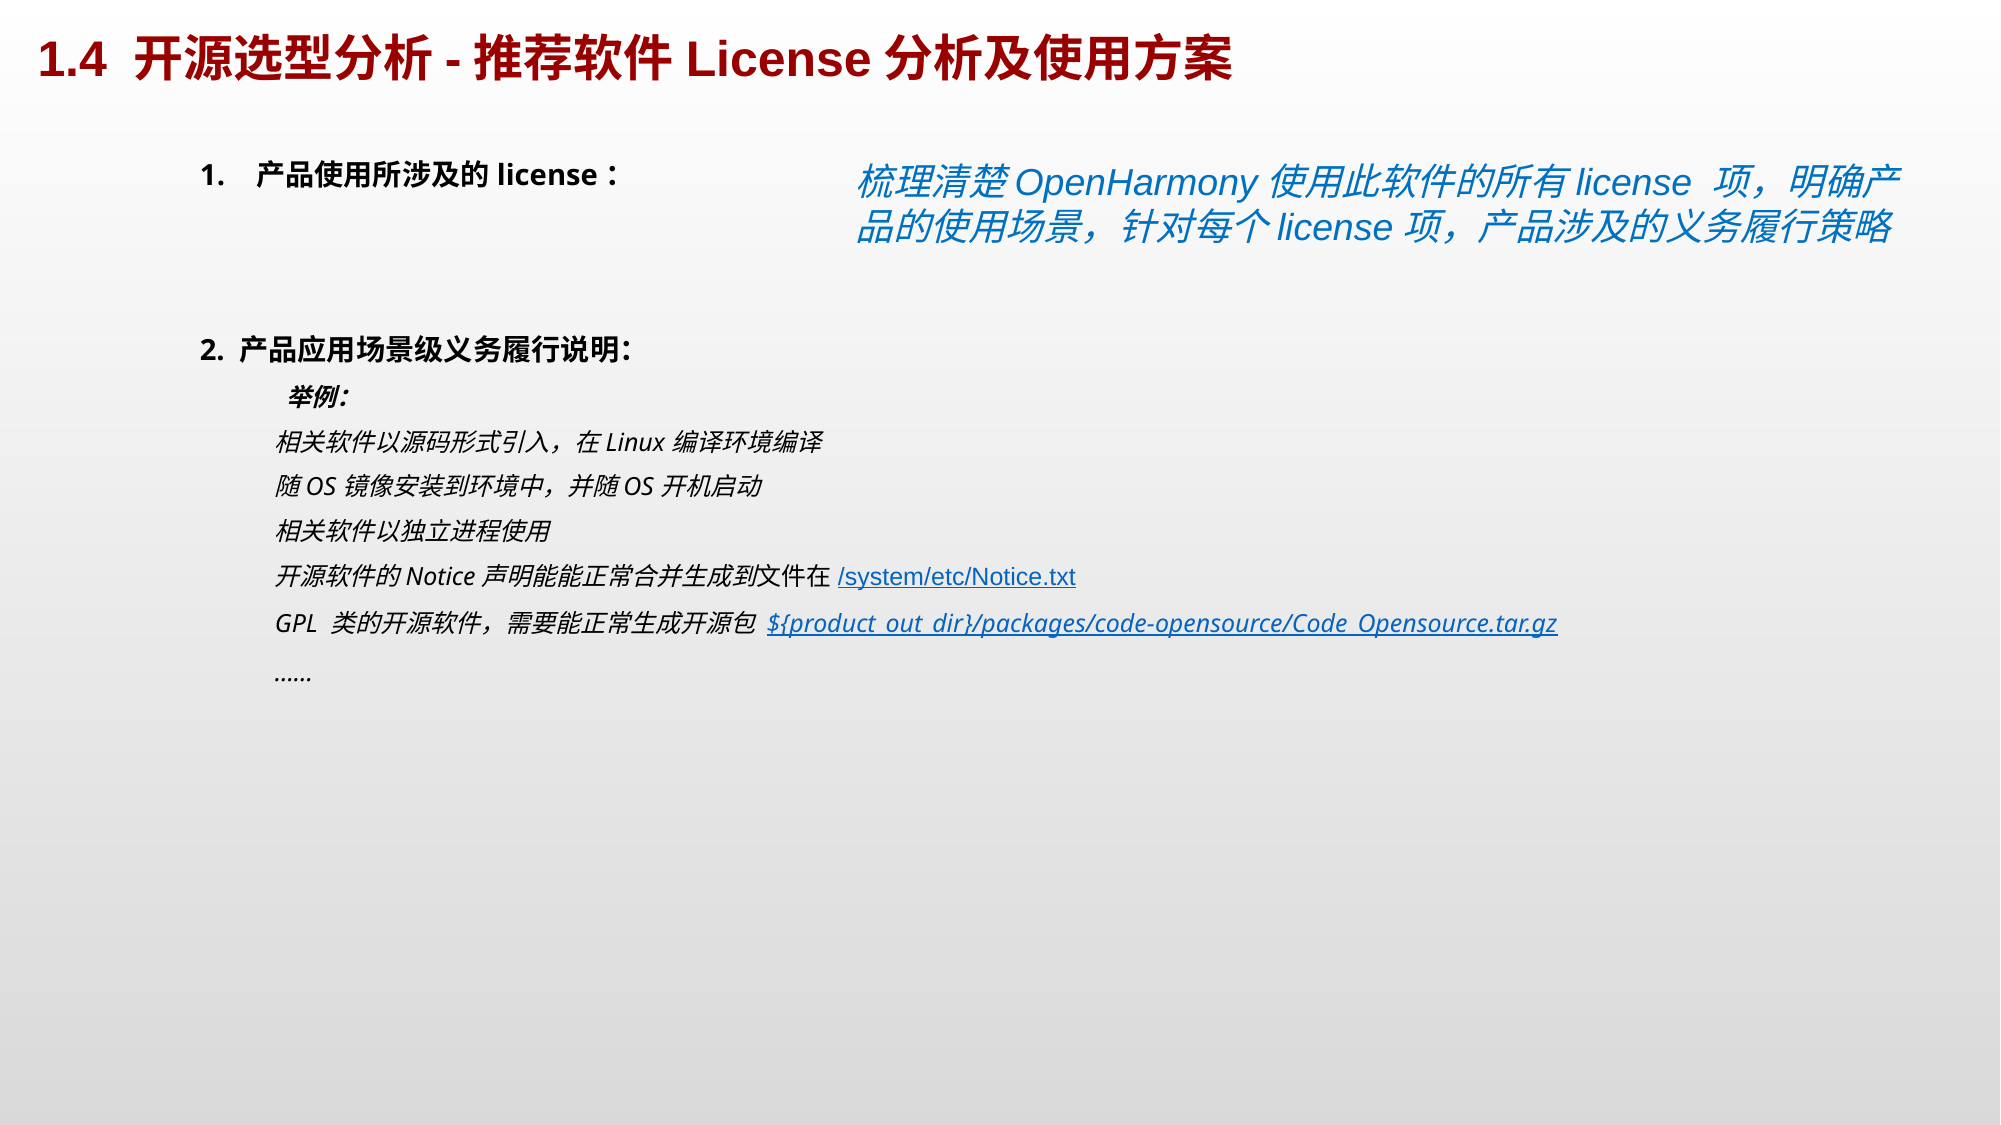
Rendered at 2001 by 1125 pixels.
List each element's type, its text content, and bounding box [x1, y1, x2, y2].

text_box 梳理清楚OpenHarmony使用此软件的所有license 项，明确产品的使用场景，针对每个license项，产品涉及的义务履行策略 [840, 150, 1922, 256]
text_box 产品使用所涉及的license： 2. 产品应用场景级义务履行说明： 举例： 相关软件以源码形式引入，在Linux编译环境编译 随OS镜像安装到环境中，并随OS开机启动 相关软件以独立进程使用 开源软件的Notice声明能能正常合并生成到文件在/system/etc/Notice.txt GPL 类的开源软件，需要能正常生成开源包 ${product_out_dir}/packages/code-opensource/Code_Opensource.tar.gz …… [184, 148, 1816, 764]
text_box 1.4 开源选型分析-推荐软件License分析及使用方案 [22, 19, 1771, 163]
